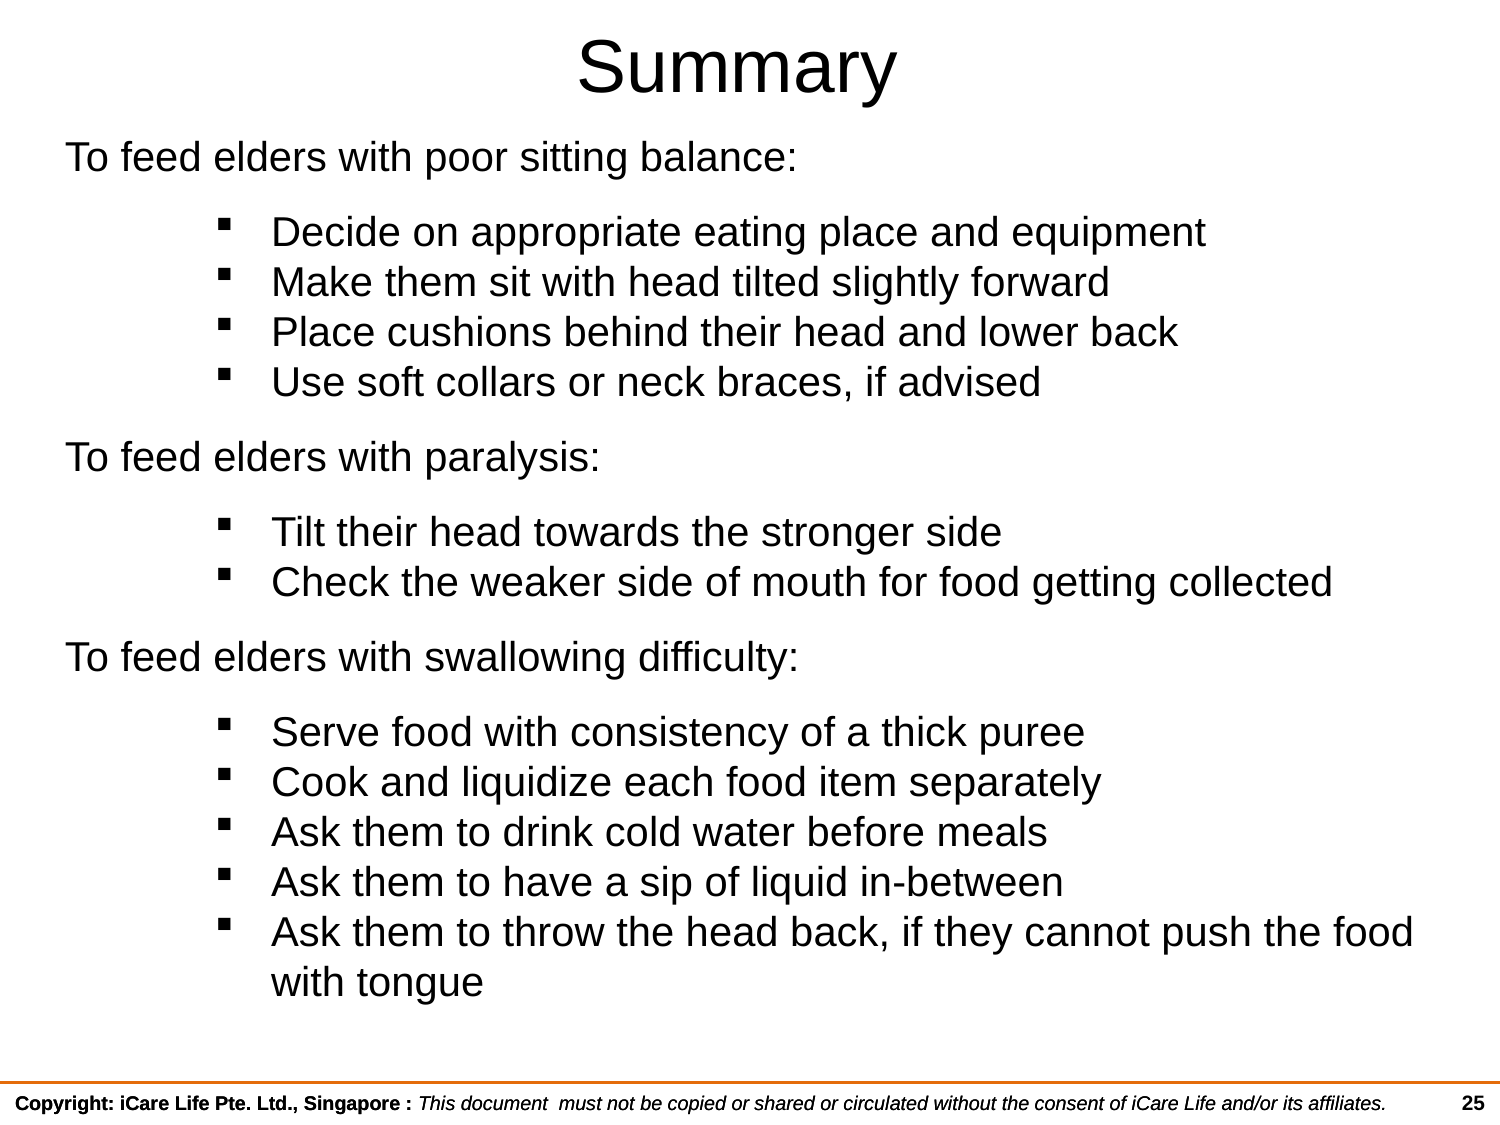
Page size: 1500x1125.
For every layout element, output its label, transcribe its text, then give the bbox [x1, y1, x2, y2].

text_box Copyright: iCare Life Pte. Ltd., Singapore : This document must not be copied or shared or circulated without the consent of iCare Life and/or its affiliates. [0, 1083, 1447, 1122]
text_box To feed elders with poor sitting balance: Decide on appropriate eating place and equipment Make them sit with head tilted slightly forward Place cushions behind their head and lower back Use soft collars or neck braces, if advised To feed elders with paralysis: Tilt their head towards the stronger side Check the weaker side of mouth for food getting collected To feed elders with swallowing difficulty: Serve food with consistency of a thick puree Cook and liquidize each food item separately Ask them to drink cold water before meals Ask them to have a sip of liquid in-between Ask them to throw the head back, if they cannot push the food with tongue [49, 122, 1463, 1012]
text_box 25 [1447, 1082, 1500, 1122]
title Summary [62, 5, 1413, 119]
